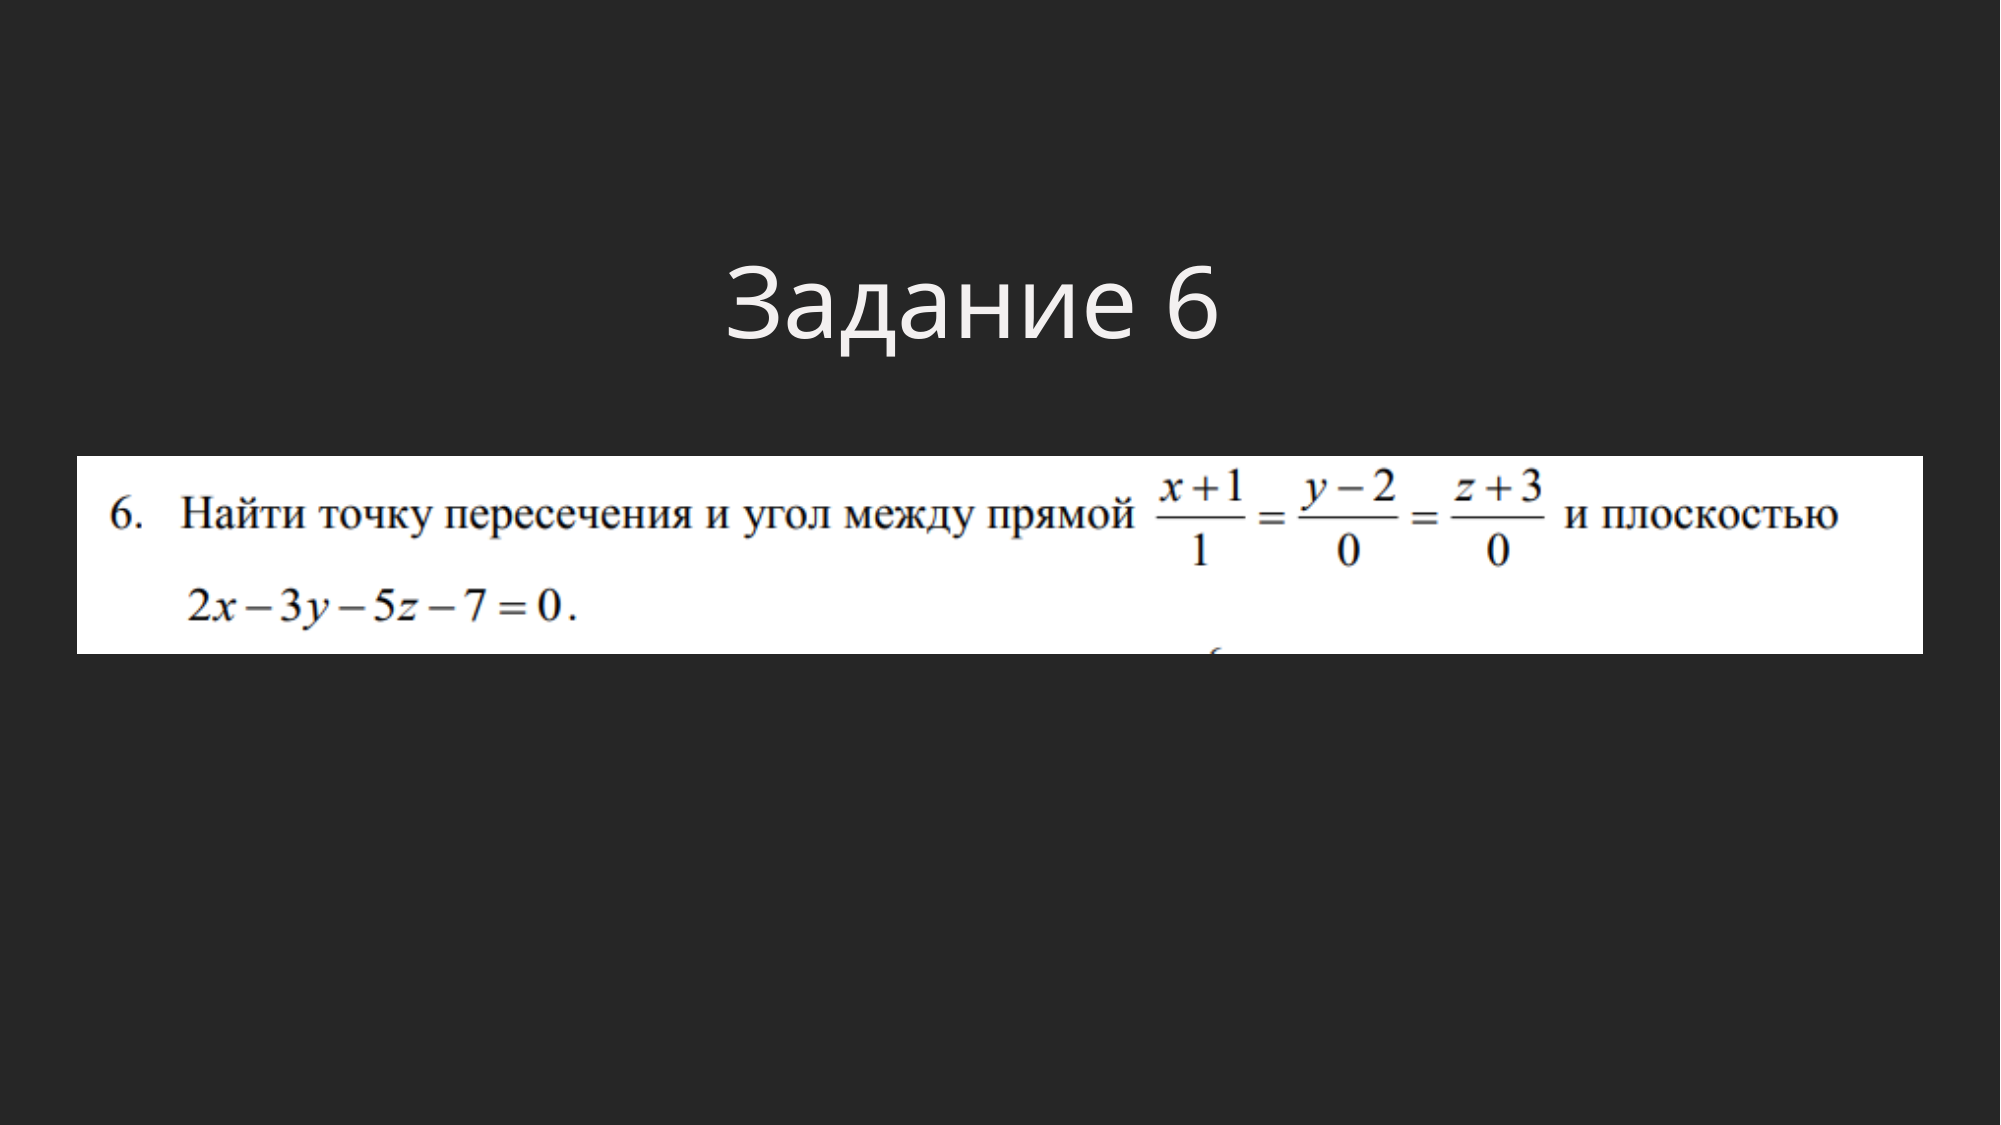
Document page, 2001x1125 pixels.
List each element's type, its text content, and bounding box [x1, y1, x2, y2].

picture [77, 456, 1923, 655]
text_box Задание 6 [527, 0, 1420, 366]
